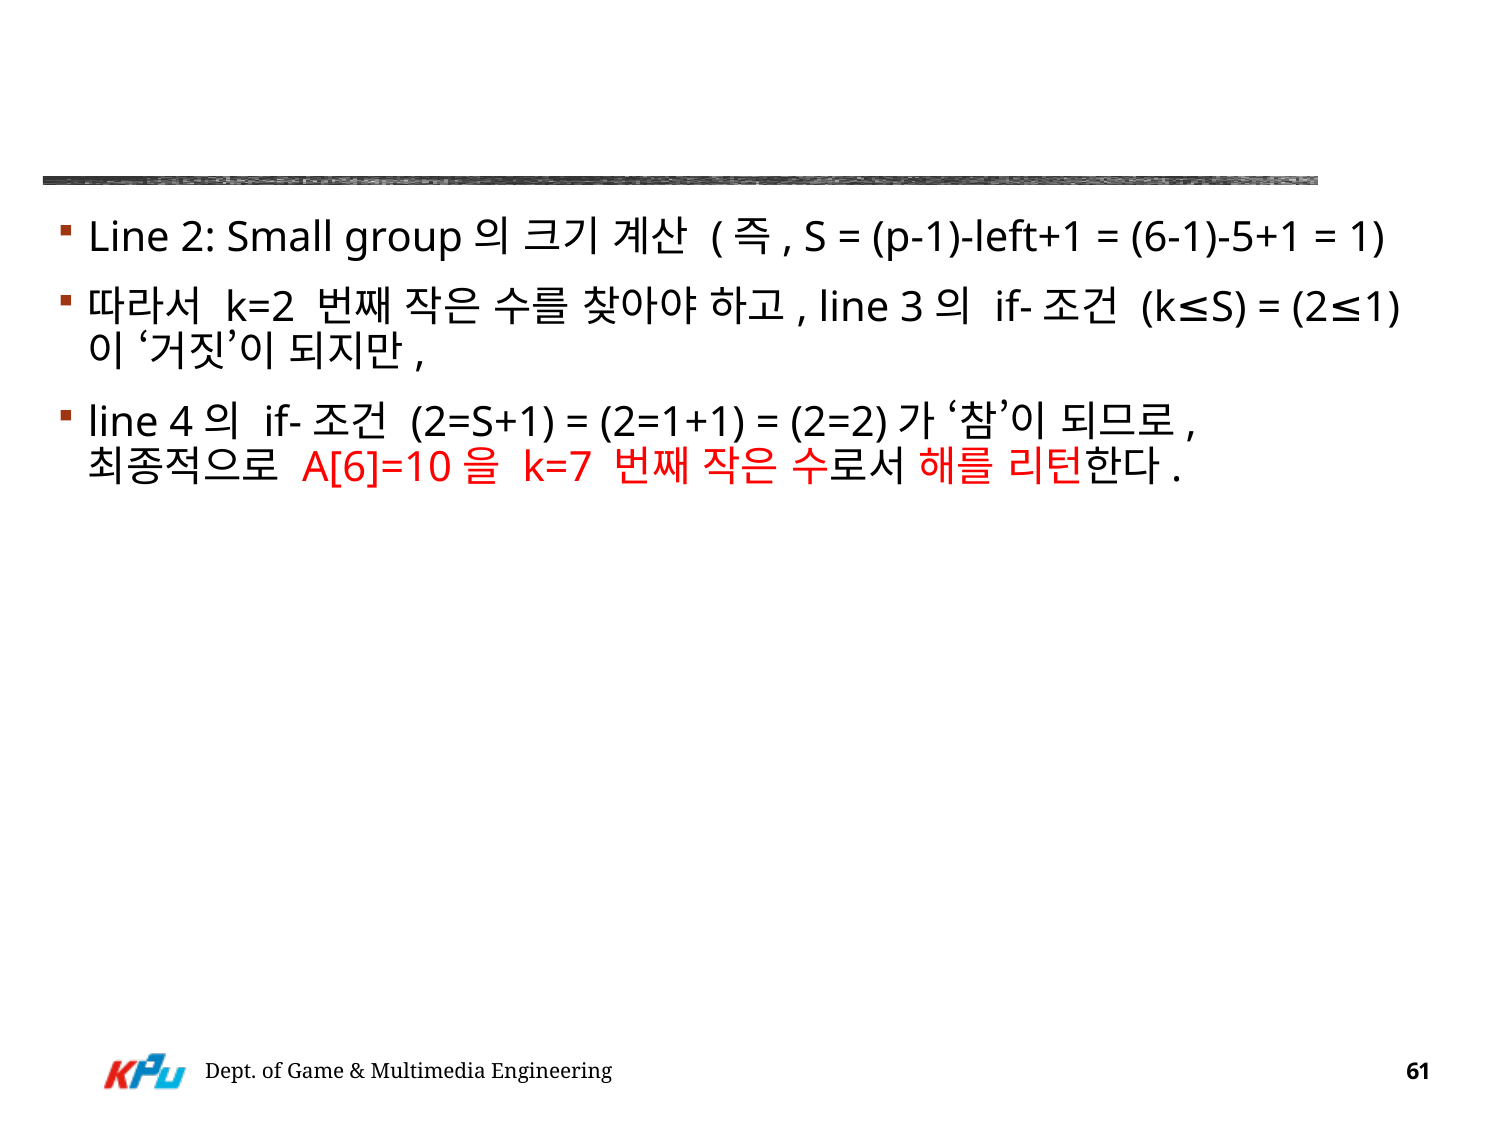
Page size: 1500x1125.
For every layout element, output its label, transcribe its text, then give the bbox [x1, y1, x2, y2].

slide_number 61 [1379, 1042, 1459, 1103]
footer Dept. of Game & Multimedia Engineering [190, 1042, 879, 1103]
picture [92, 1030, 191, 1120]
list Line 2: Small group의 크기 계산 (즉, S = (p-1)-left+1 = (6-1)-5+1 = 1) 따라서 k=2 번째 작은 수를 찾아야 하고, line 3의 if-조건 (k≤S) = (2≤1)이 ‘거짓’이 되지만, line 4의 if-조건 (2=S+1) = (2=1+1) = (2=2)가 ‘참’이 되므로, 최종적으로 A[6]=10을 k=7 번째 작은 수로서 해를 리턴한다. [42, 207, 1458, 1013]
